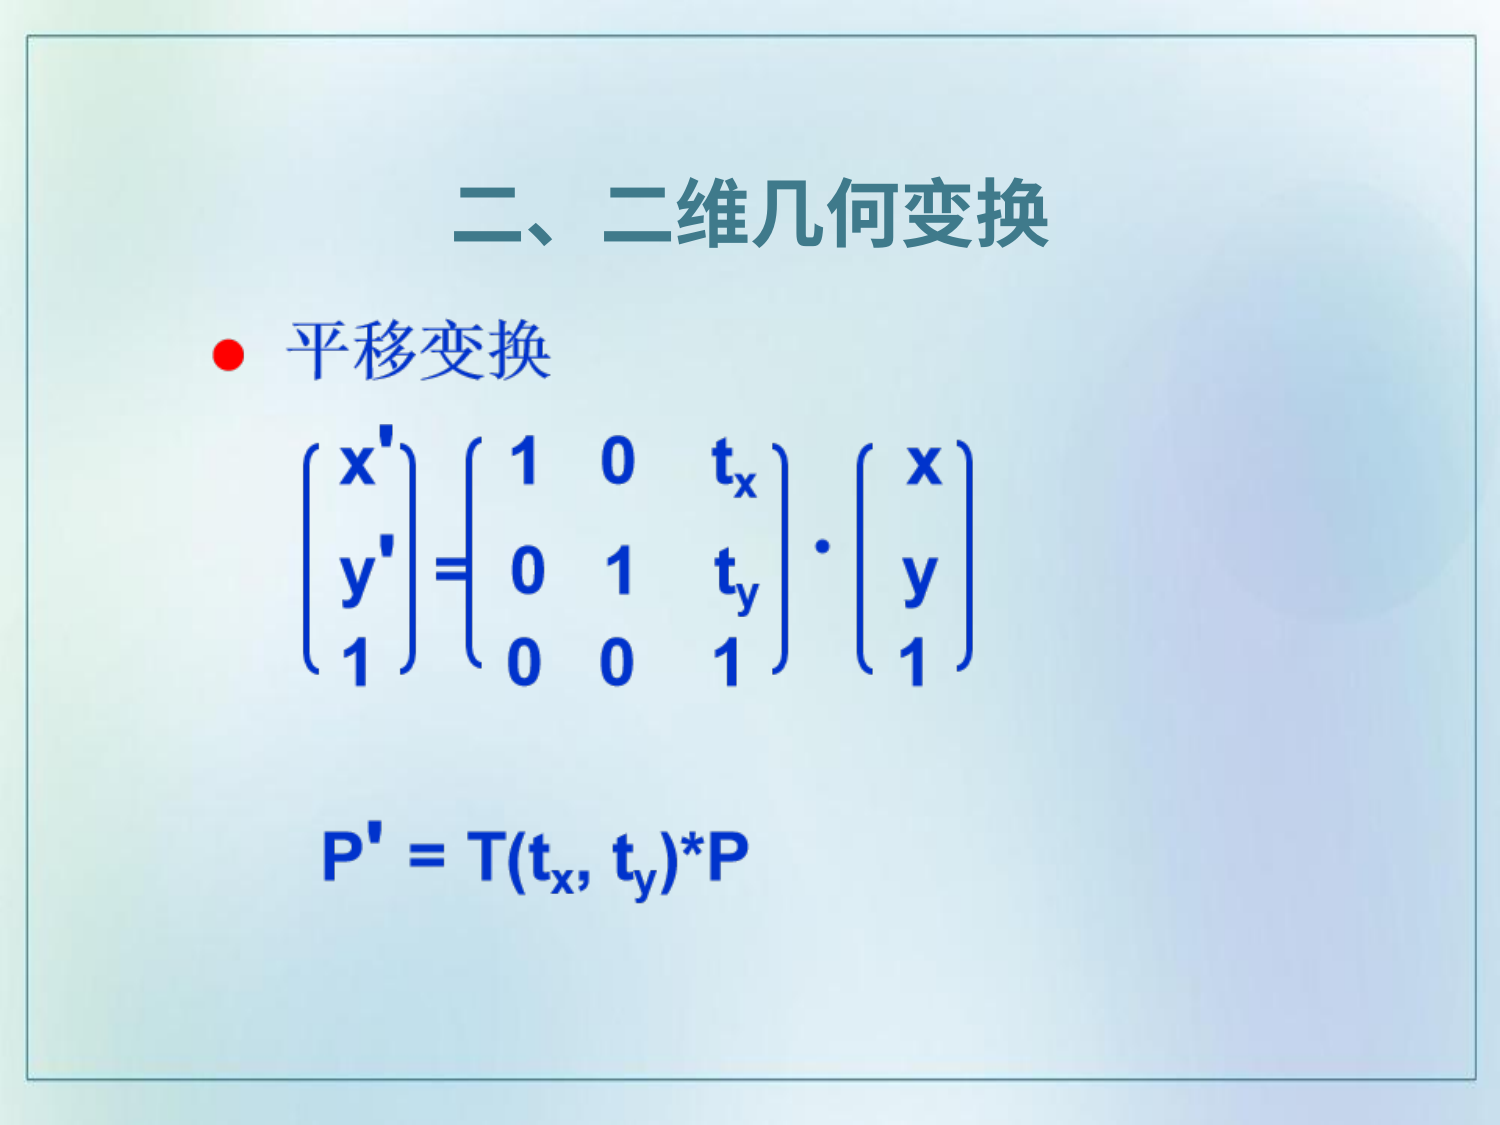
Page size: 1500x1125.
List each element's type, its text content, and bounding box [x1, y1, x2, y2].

picture [0, 0, 1500, 1125]
text_box 二、二维几何变换 [49, 158, 1451, 264]
